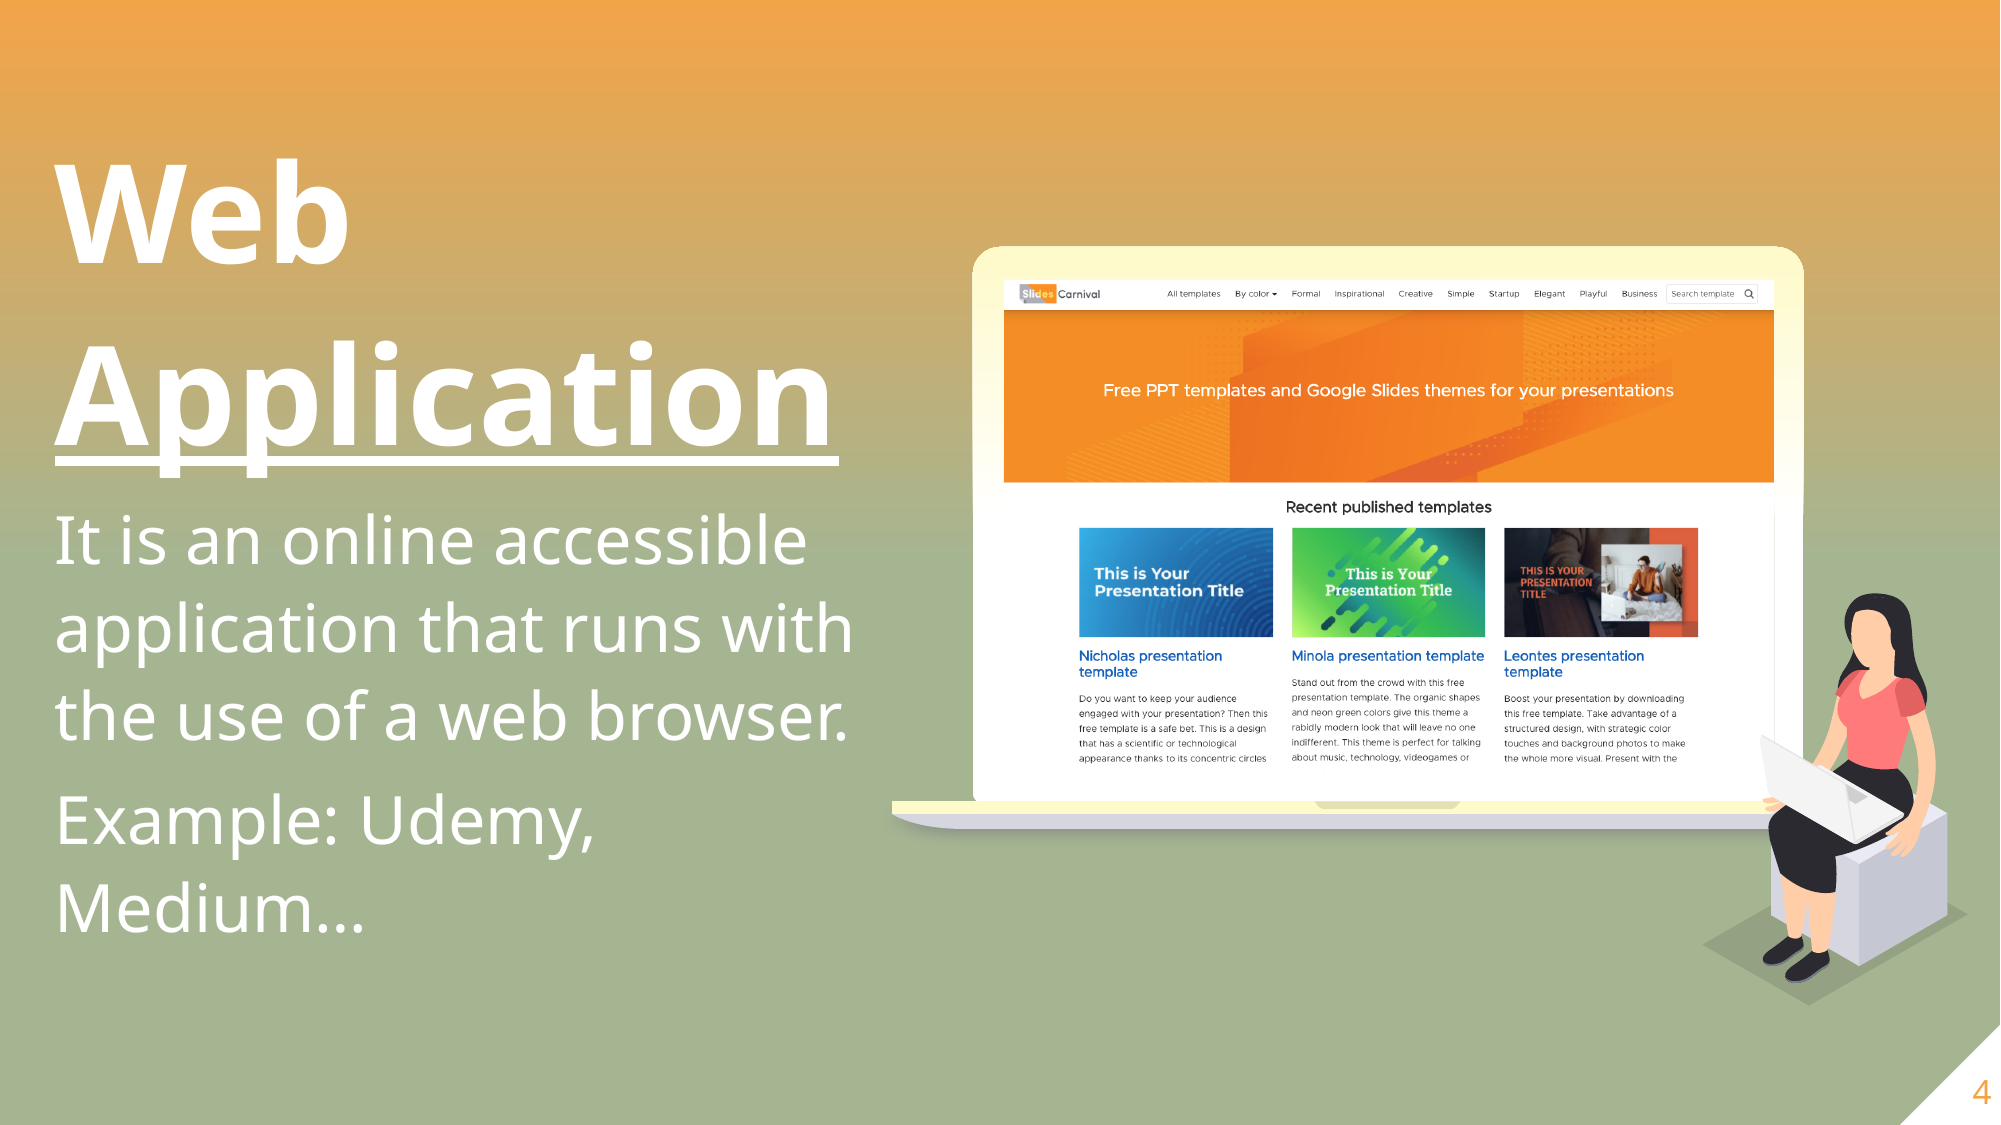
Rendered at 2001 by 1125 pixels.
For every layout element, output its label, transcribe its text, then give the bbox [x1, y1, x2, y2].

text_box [1702, 593, 1969, 1006]
list Web Application It is an online accessible application that runs with the use of a web browser. Example: Udemy, Medium… [55, 154, 892, 1006]
slide_number 4 [1891, 1014, 1992, 1117]
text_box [891, 246, 1886, 830]
